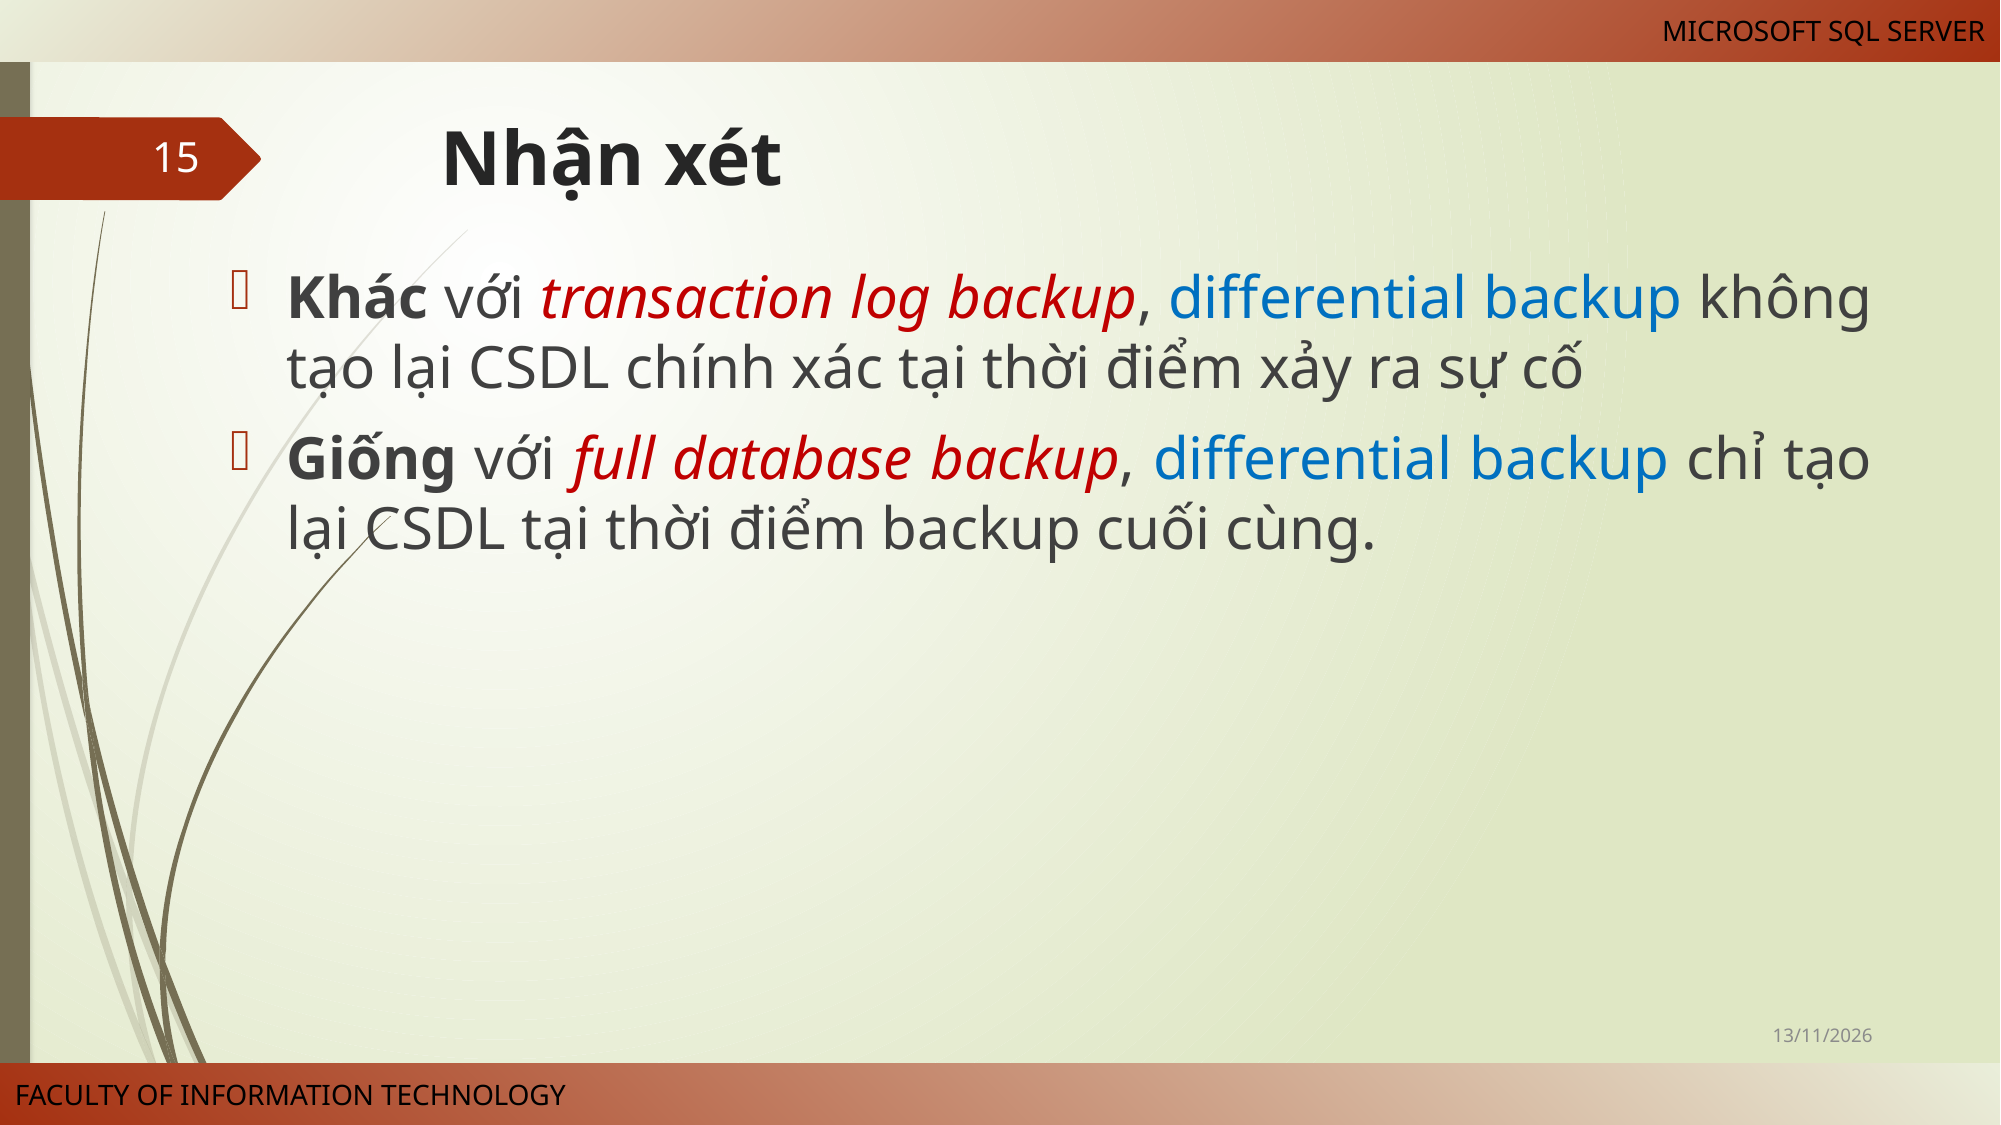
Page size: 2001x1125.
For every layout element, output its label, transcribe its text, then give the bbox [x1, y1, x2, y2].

slide_number 15 [87, 129, 216, 190]
title Nhận xét [425, 102, 1888, 201]
footer [424, 1006, 1675, 1067]
list Khác với transaction log backup, differential backup không tạo lại CSDL chính xác tại thời điểm xảy ra sự cố Giống với full database backup, differential backup chỉ tạo lại CSDL tại thời điểm backup cuối cùng. [215, 252, 1888, 975]
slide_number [1699, 1005, 1888, 1067]
